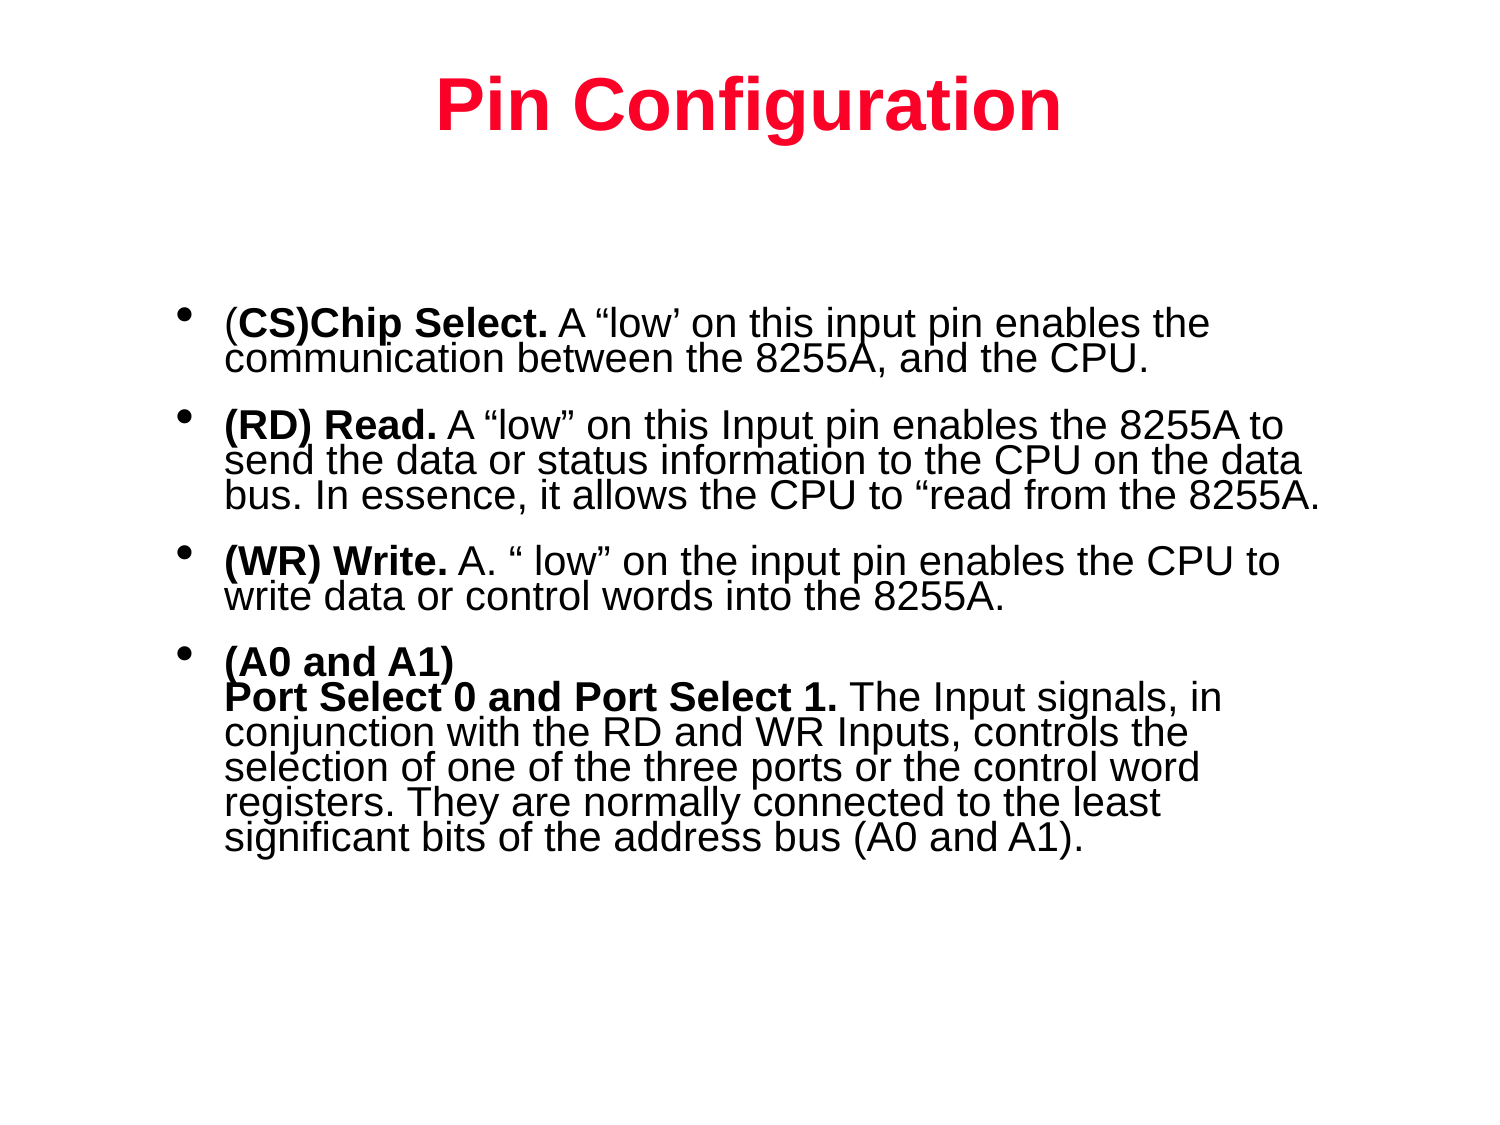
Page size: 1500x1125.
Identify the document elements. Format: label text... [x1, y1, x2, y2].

text_box Pin Configuration [162, 12, 1338, 200]
text_box (CS)Chip Select. A “low’ on this input pin enables the communication between the 8255A, and the CPU. (RD) Read. A “low” on this Input pin enables the 8255A to send the data or status information to the CPU on the data bus. In essence, it allows the CPU to “read from the 8255A. (WR) Write. A. “ low” on the input pin enables the CPU to write data or control words into the 8255A. (A0 and A1) Port Select 0 and Port Select 1. The Input signals, in conjunction with the RD and WR Inputs, controls the selection of one of the three ports or the control word registers. They are normally connected to the least significant bits of the address bus (A0 and A1). [162, 302, 1338, 1000]
